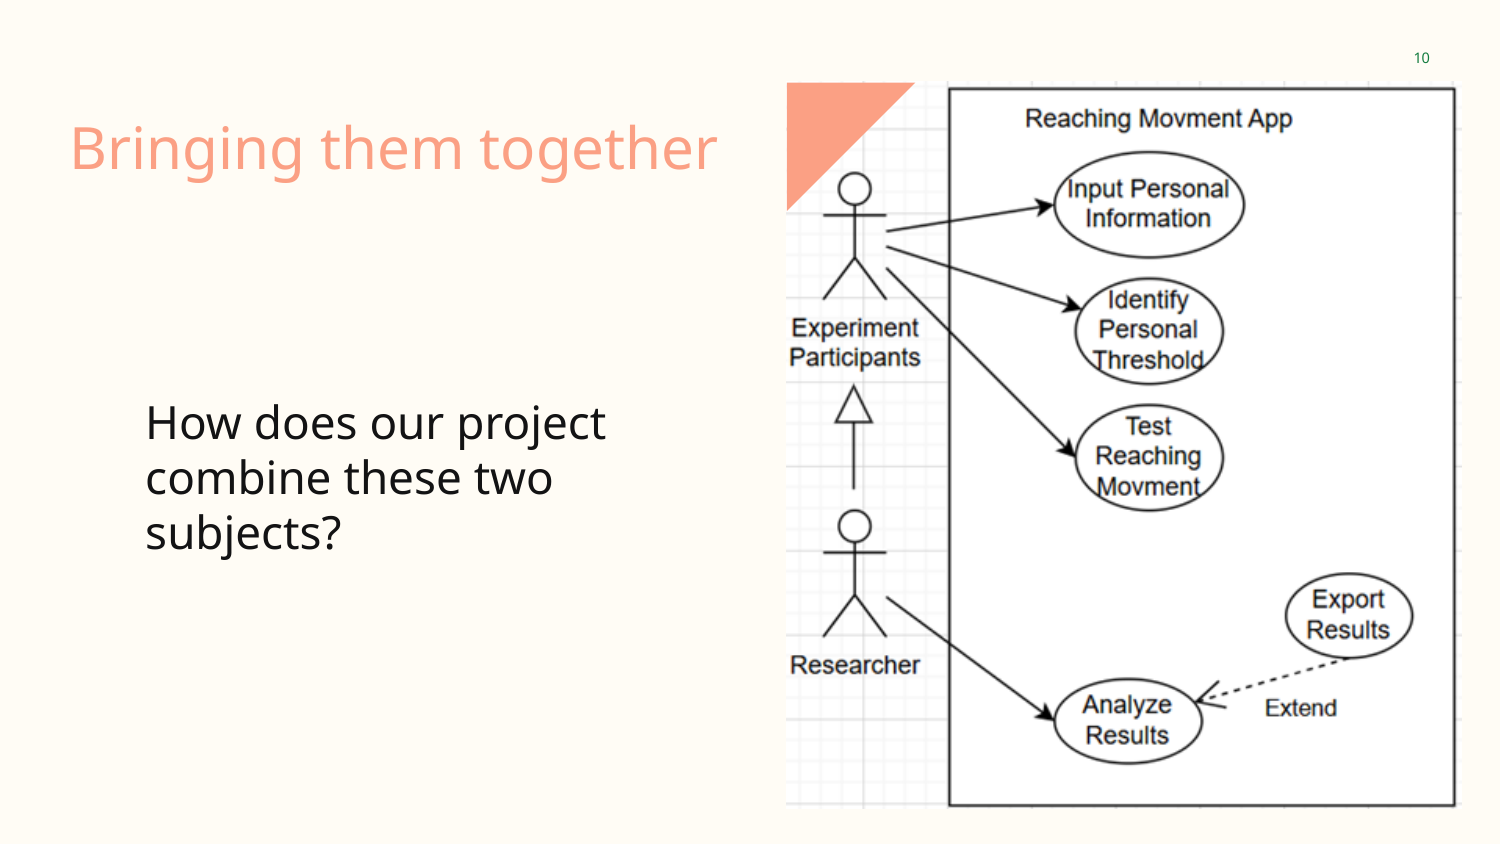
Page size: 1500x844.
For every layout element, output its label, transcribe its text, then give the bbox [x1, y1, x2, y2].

picture [786, 81, 1463, 809]
title Bringing them together [54, 96, 759, 198]
list How does our project combine these two subjects? [130, 378, 683, 844]
slide_number 10 [1355, 33, 1446, 80]
